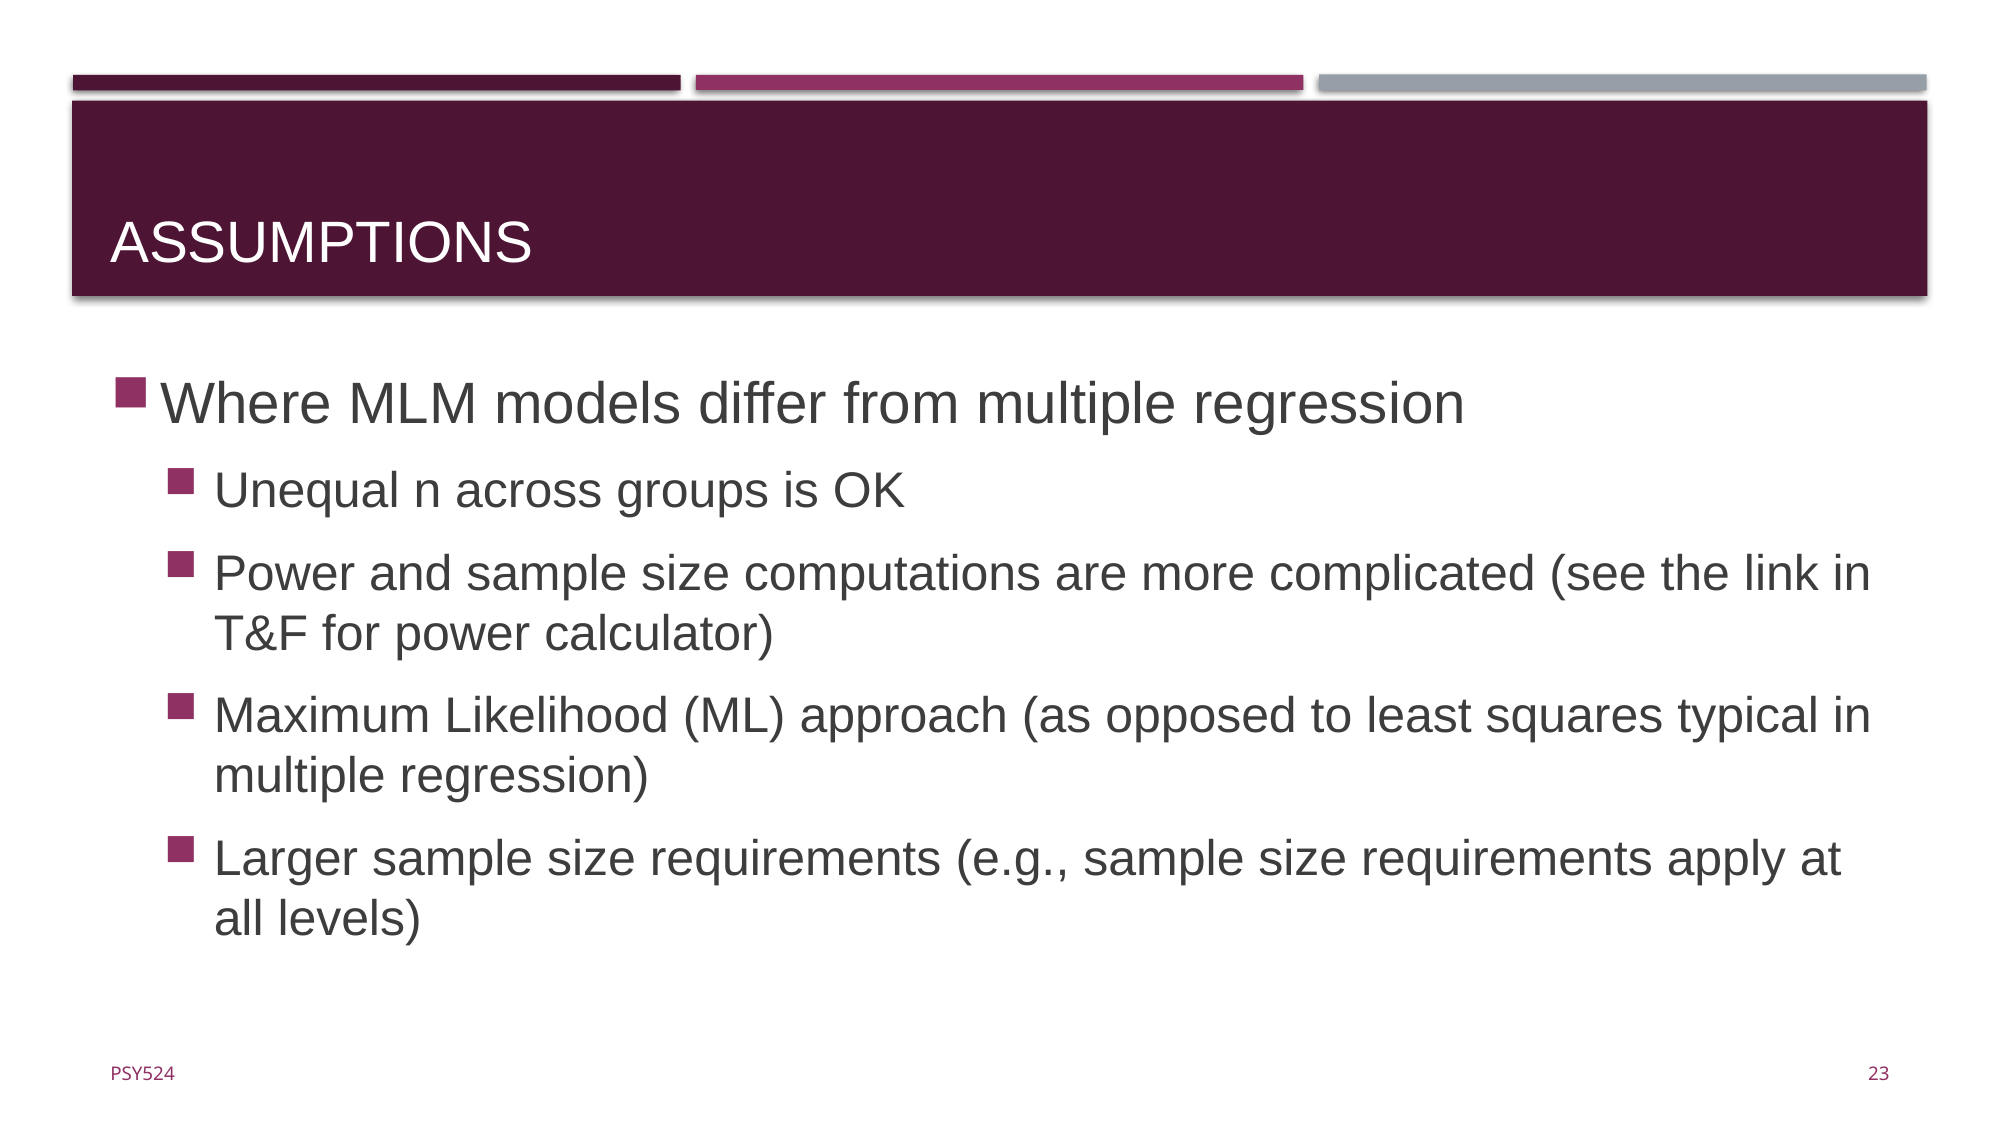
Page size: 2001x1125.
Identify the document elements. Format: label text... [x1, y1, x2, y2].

slide_number 23 [1732, 1044, 1905, 1105]
title Assumptions [95, 115, 1905, 282]
footer Psy524 [95, 1044, 1230, 1105]
list Where MLM models differ from multiple regression Unequal n across groups is OK Power and sample size computations are more complicated (see the link in T&F for power calculator) Maximum Likelihood (ML) approach (as opposed to least squares typical in multiple regression) Larger sample size requirements (e.g., sample size requirements apply at all levels) [95, 357, 1905, 1031]
